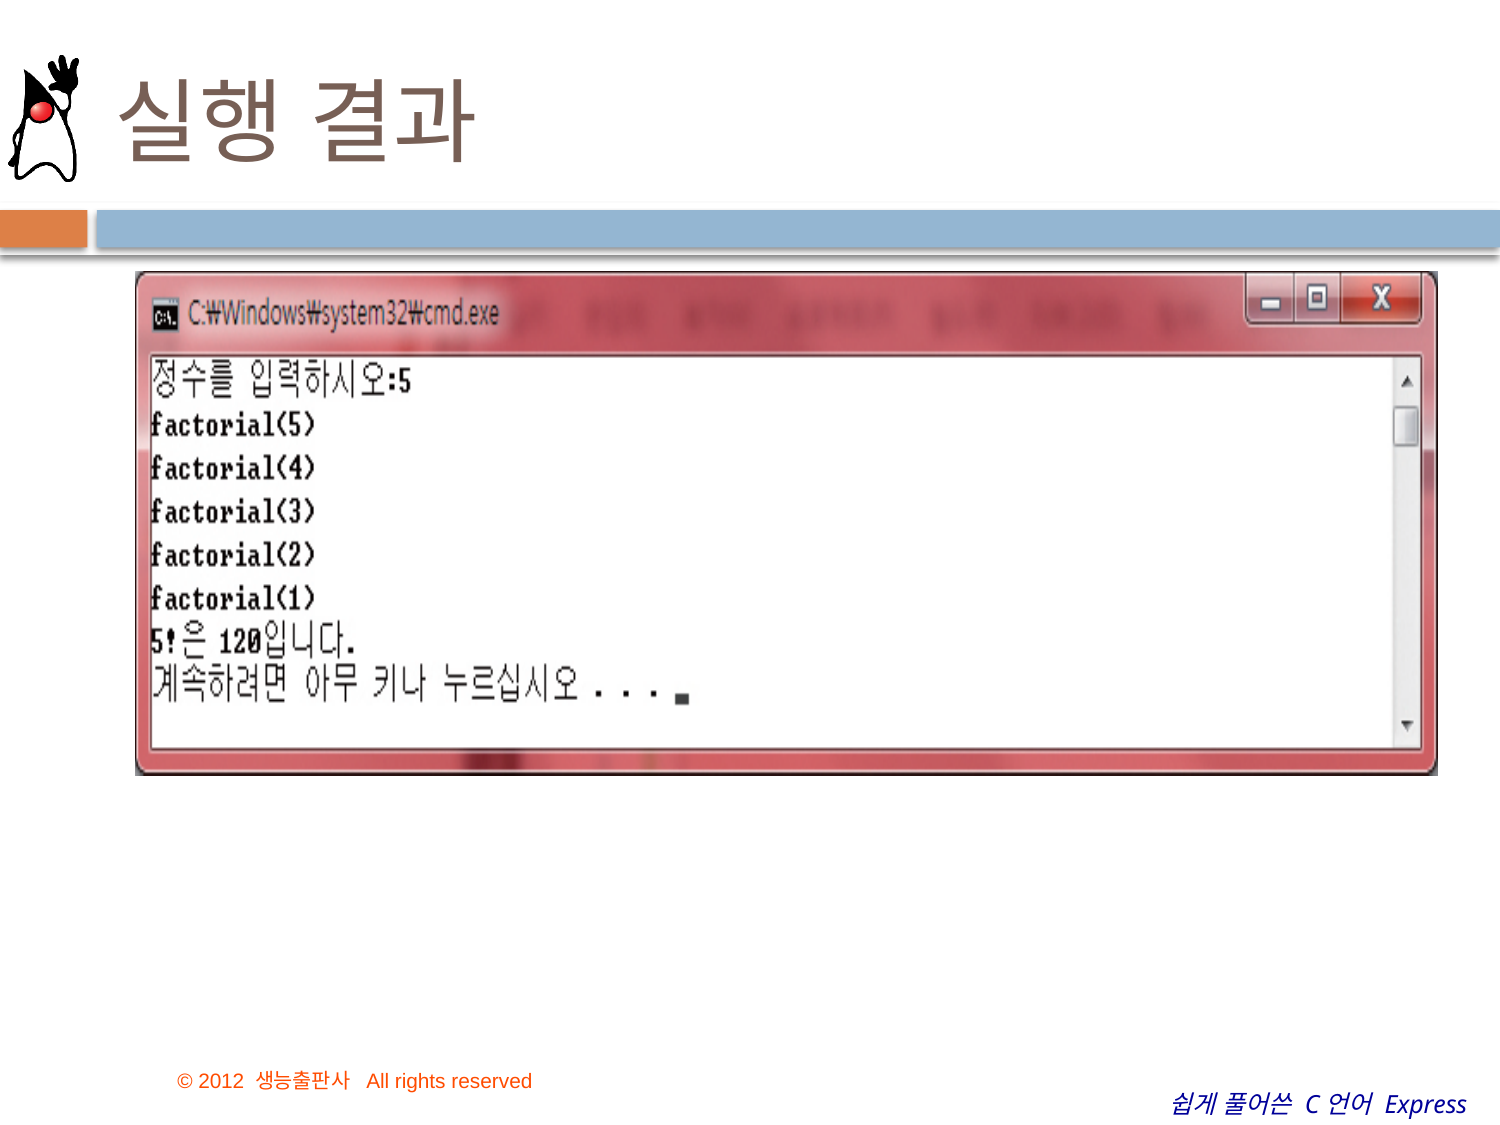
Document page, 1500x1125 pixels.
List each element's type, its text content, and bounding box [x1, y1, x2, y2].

picture [8, 55, 79, 182]
title 실행 결과 [99, 37, 1438, 200]
picture [135, 271, 1438, 777]
